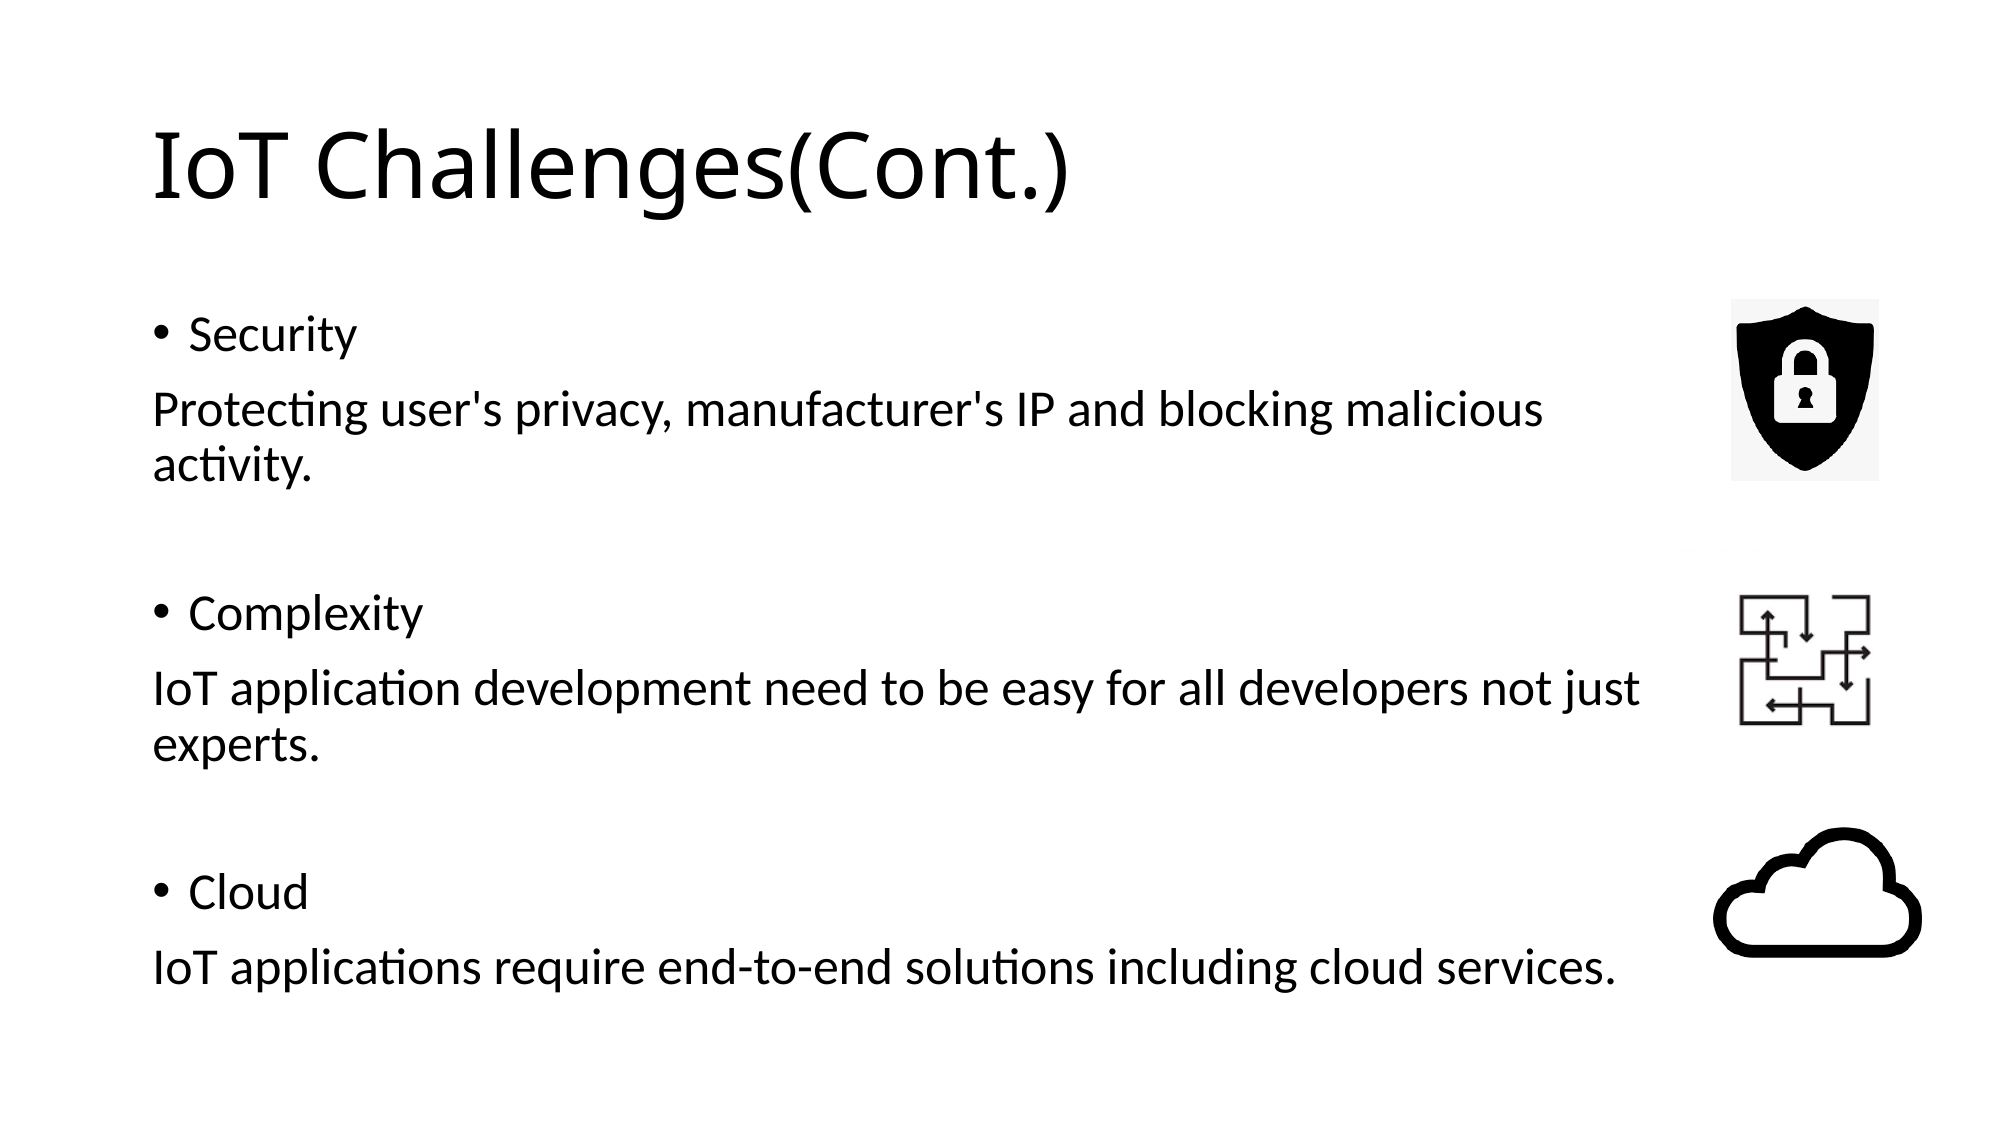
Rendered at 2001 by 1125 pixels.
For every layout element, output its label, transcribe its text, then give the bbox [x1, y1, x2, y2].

picture [1731, 299, 1879, 481]
title IoT Challenges(Cont.) [137, 59, 1863, 278]
picture [1664, 550, 1946, 997]
list Security Protecting user's privacy, manufacturer's IP and blocking malicious activity. Complexity IoT application development need to be easy for all developers not just experts. Cloud IoT applications require end-to-end solutions including cloud services. [137, 299, 1666, 1014]
